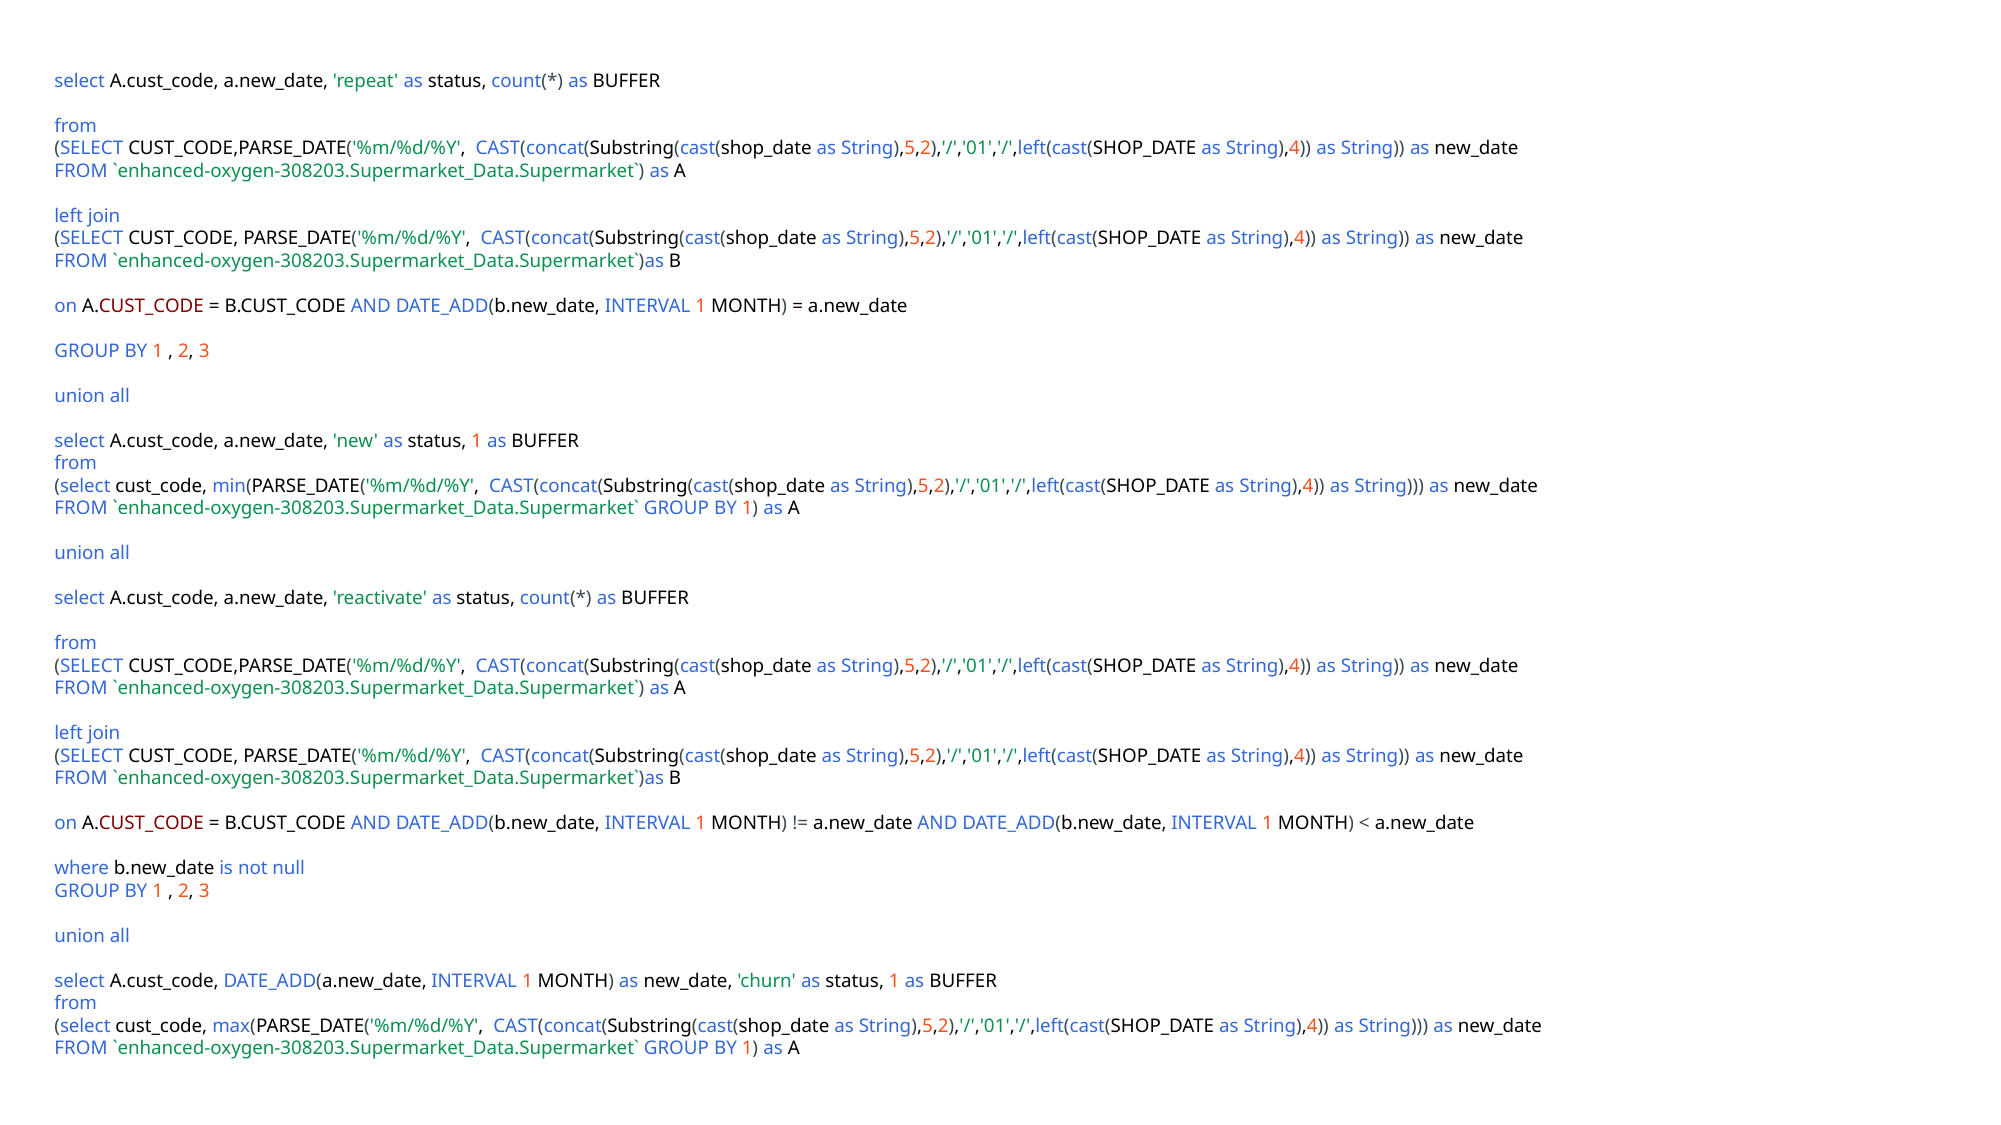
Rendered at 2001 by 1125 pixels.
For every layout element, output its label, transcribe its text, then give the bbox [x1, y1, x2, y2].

text_box select A.cust_code, a.new_date, 'repeat' as status, count(*) as BUFFER from (SELECT CUST_CODE,PARSE_DATE('%m/%d/%Y', CAST(concat(Substring(cast(shop_date as String),5,2),'/','01','/',left(cast(SHOP_DATE as String),4)) as String)) as new_date FROM `enhanced-oxygen-308203.Supermarket_Data.Supermarket`) as A left join (SELECT CUST_CODE, PARSE_DATE('%m/%d/%Y', CAST(concat(Substring(cast(shop_date as String),5,2),'/','01','/',left(cast(SHOP_DATE as String),4)) as String)) as new_date FROM `enhanced-oxygen-308203.Supermarket_Data.Supermarket`)as B on A.CUST_CODE = B.CUST_CODE AND DATE_ADD(b.new_date, INTERVAL 1 MONTH) = a.new_date GROUP BY 1 , 2, 3 union all select A.cust_code, a.new_date, 'new' as status, 1 as BUFFER from (select cust_code, min(PARSE_DATE('%m/%d/%Y', CAST(concat(Substring(cast(shop_date as String),5,2),'/','01','/',left(cast(SHOP_DATE as String),4)) as String))) as new_date FROM `enhanced-oxygen-308203.Supermarket_Data.Supermarket` GROUP BY 1) as A union all select A.cust_code, a.new_date, 'reactivate' as status, count(*) as BUFFER from (SELECT CUST_CODE,PARSE_DATE('%m/%d/%Y', CAST(concat(Substring(cast(shop_date as String),5,2),'/','01','/',left(cast(SHOP_DATE as String),4)) as String)) as new_date FROM `enhanced-oxygen-308203.Supermarket_Data.Supermarket`) as A left join (SELECT CUST_CODE, PARSE_DATE('%m/%d/%Y', CAST(concat(Substring(cast(shop_date as String),5,2),'/','01','/',left(cast(SHOP_DATE as String),4)) as String)) as new_date FROM `enhanced-oxygen-308203.Supermarket_Data.Supermarket`)as B on A.CUST_CODE = B.CUST_CODE AND DATE_ADD(b.new_date, INTERVAL 1 MONTH) != a.new_date AND DATE_ADD(b.new_date, INTERVAL 1 MONTH) < a.new_date where b.new_date is not null GROUP BY 1 , 2, 3 union all select A.cust_code, DATE_ADD(a.new_date, INTERVAL 1 MONTH) as new_date, 'churn' as status, 1 as BUFFER from (select cust_code, max(PARSE_DATE('%m/%d/%Y', CAST(concat(Substring(cast(shop_date as String),5,2),'/','01','/',left(cast(SHOP_DATE as String),4)) as String))) as new_date FROM `enhanced-oxygen-308203.Supermarket_Data.Supermarket` GROUP BY 1) as A [39, 61, 1961, 1066]
